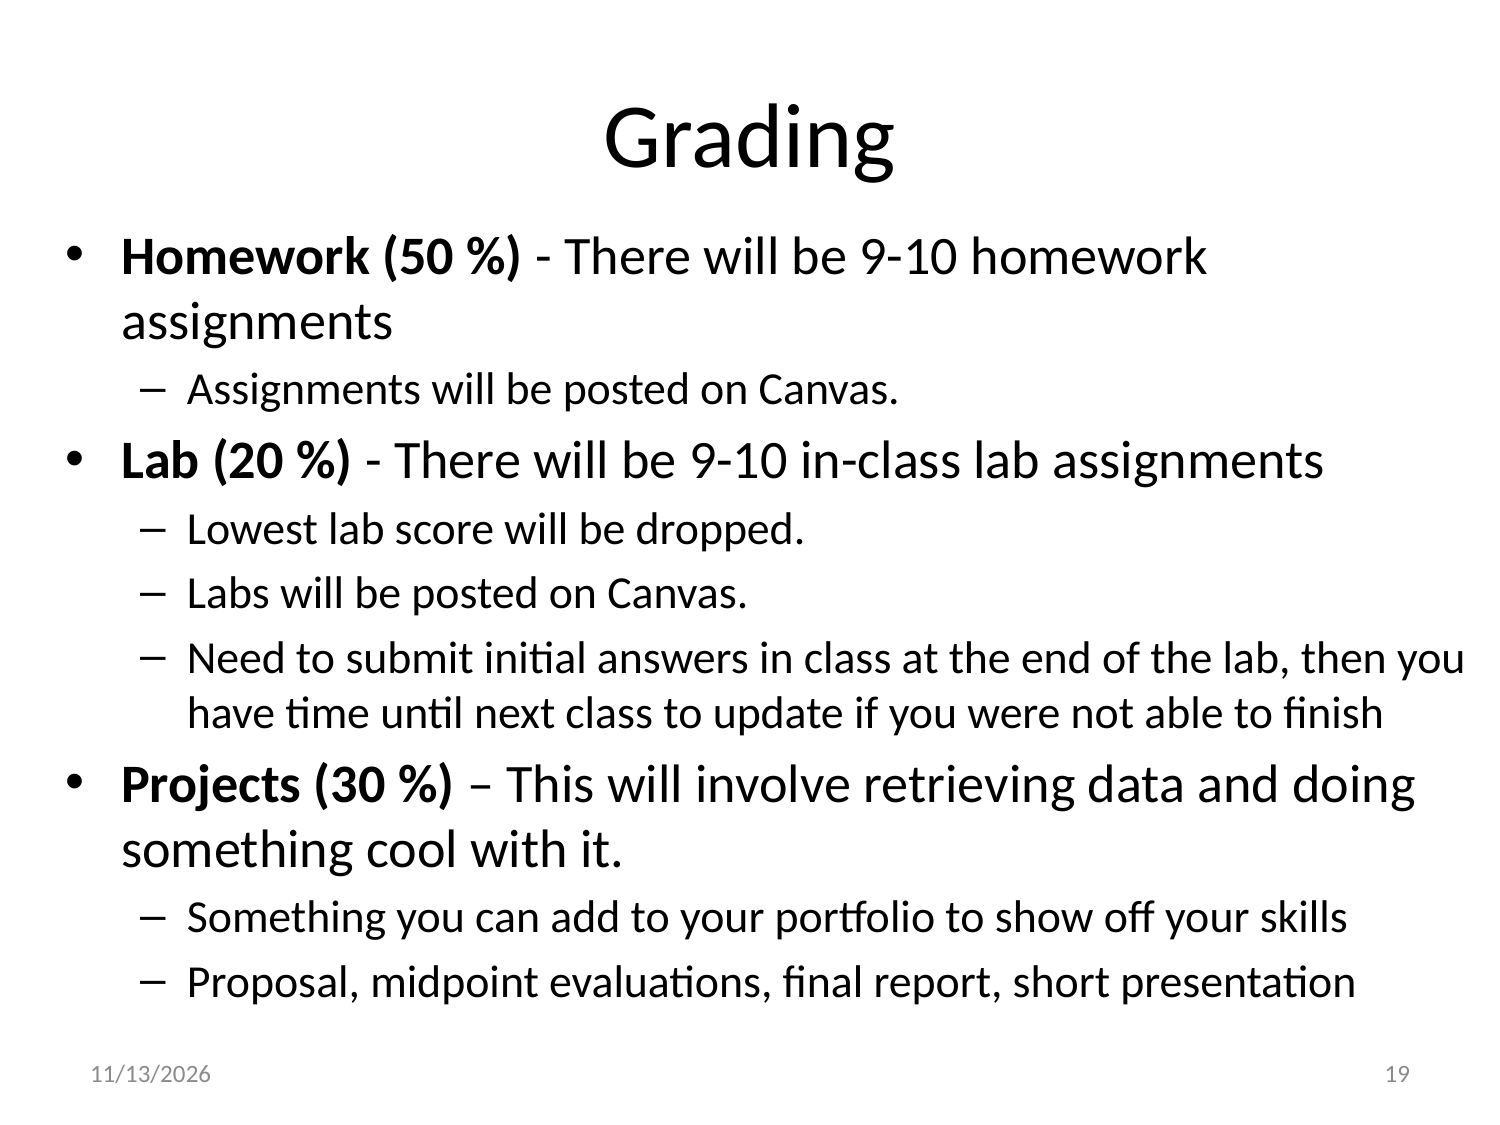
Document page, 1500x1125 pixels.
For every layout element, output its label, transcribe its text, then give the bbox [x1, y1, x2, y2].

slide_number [75, 1042, 425, 1103]
title Grading [75, 37, 1425, 212]
list Homework (50 %) - There will be 9-10 homework assignments Assignments will be posted on Canvas. Lab (20 %) - There will be 9-10 in-class lab assignments Lowest lab score will be dropped. Labs will be posted on Canvas. Need to submit initial answers in class at the end of the lab, then you have time until next class to update if you were not able to finish Projects (30 %) – This will involve retrieving data and doing something cool with it. Something you can add to your portfolio to show off your skills Proposal, midpoint evaluations, final report, short presentation [50, 212, 1500, 963]
slide_number 19 [1074, 1042, 1425, 1103]
